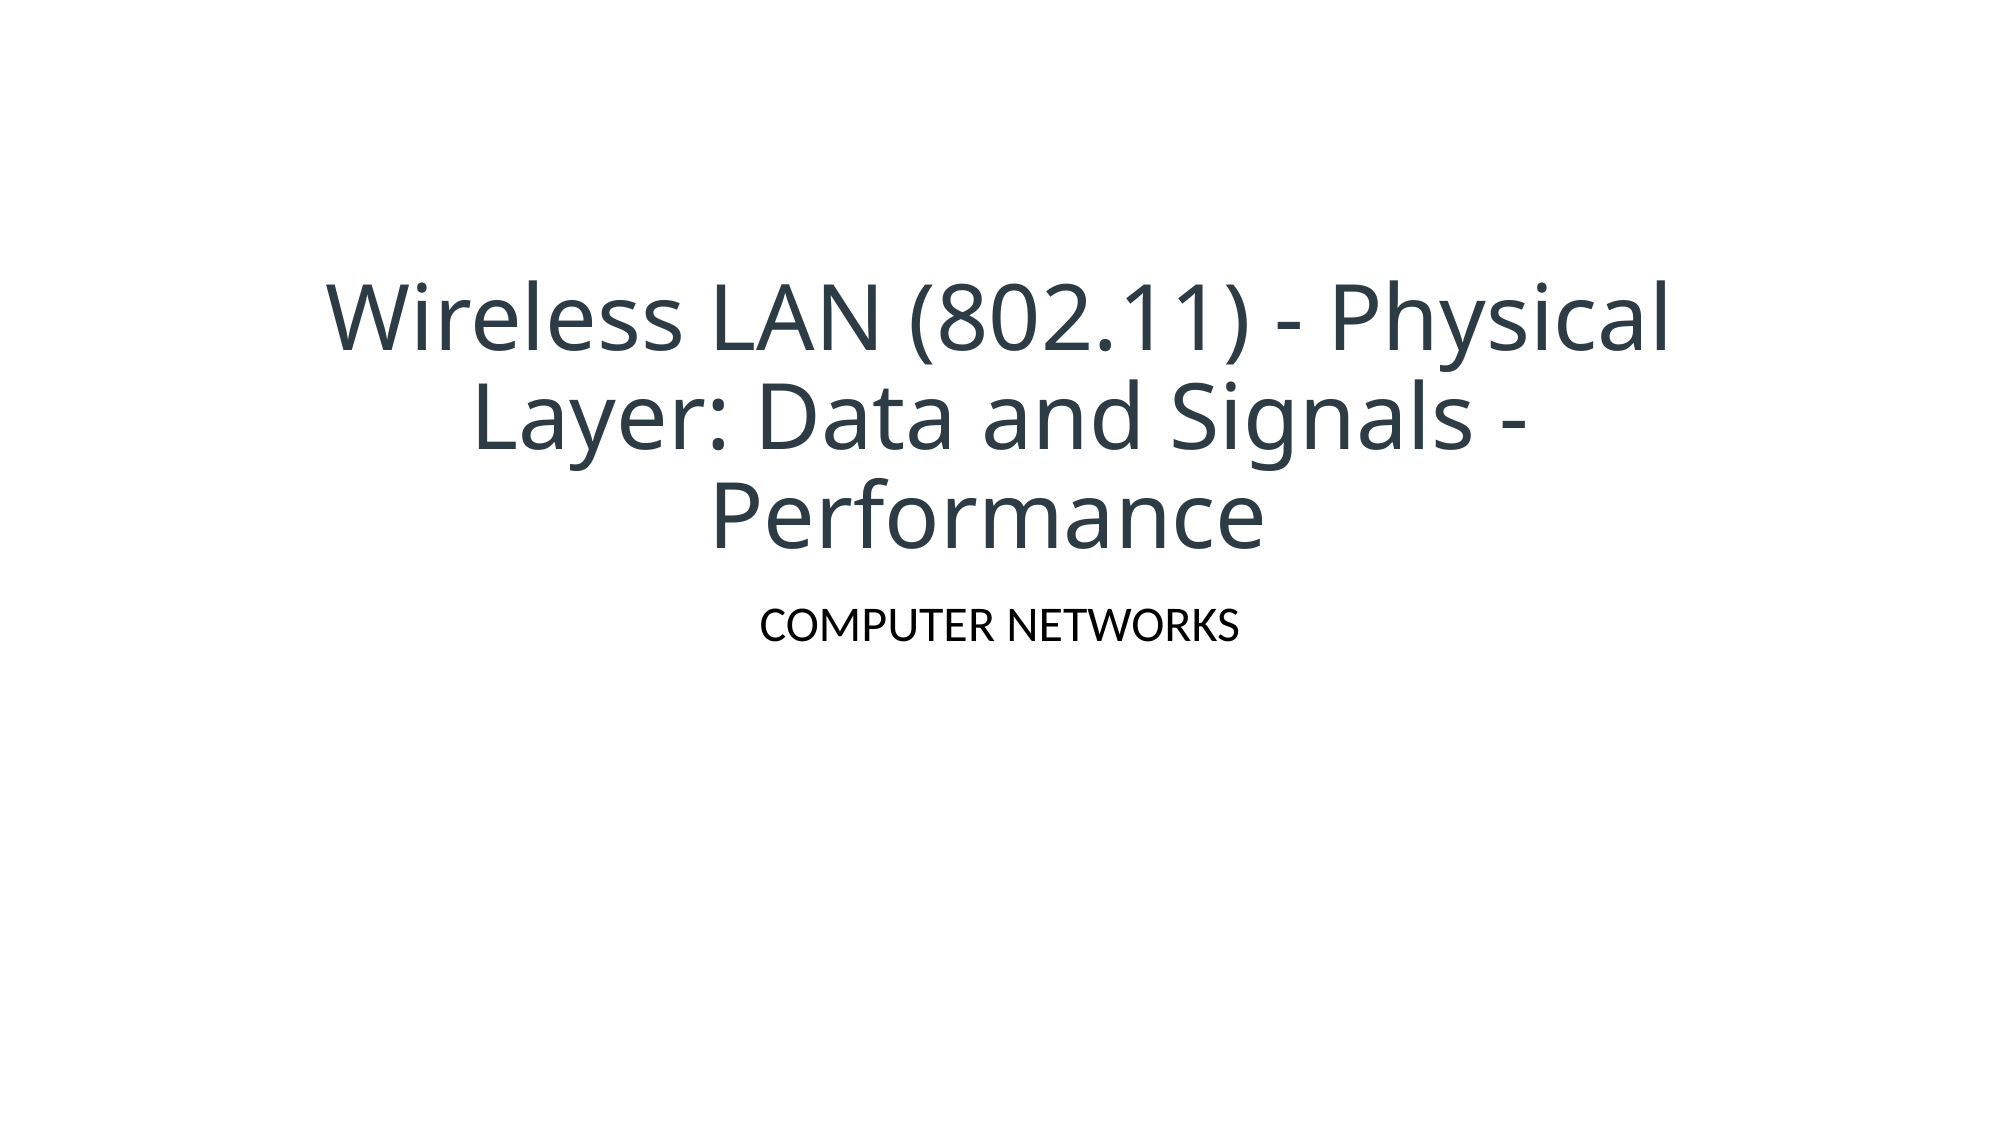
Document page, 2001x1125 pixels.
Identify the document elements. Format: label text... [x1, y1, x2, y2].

subtitle COMPUTER NETWORKS [249, 590, 1750, 863]
title Wireless LAN (802.11) - Physical Layer: Data and Signals - Performance [249, 184, 1750, 576]
